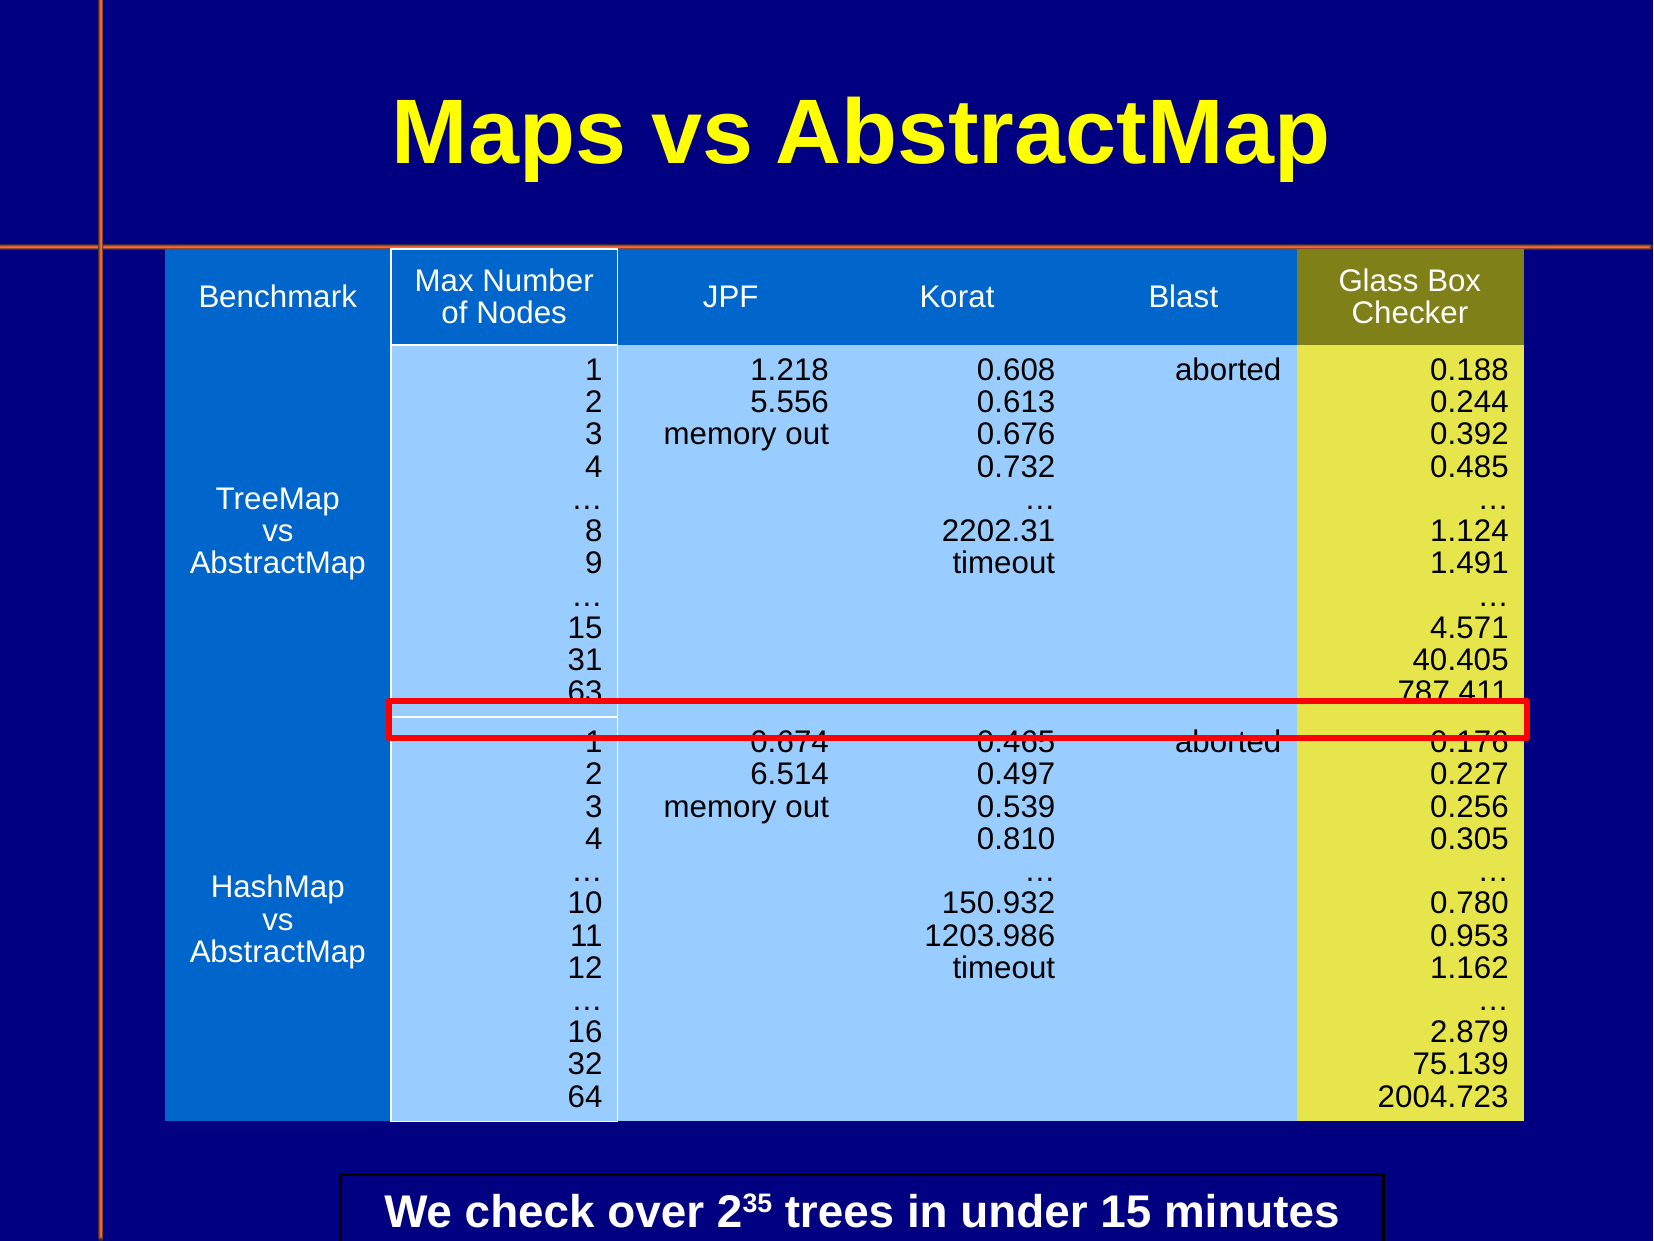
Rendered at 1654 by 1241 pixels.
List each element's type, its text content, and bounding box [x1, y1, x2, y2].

table_cell HashMap vs AbstractMap [165, 717, 390, 1121]
table_header Glass Box Checker [1297, 249, 1524, 345]
table_cell 0.674 6.514 memory out [618, 739, 844, 1121]
table_cell 1 2 3 4 … 8 9 … 15 31 63 [392, 346, 617, 700]
table_header Blast [1070, 249, 1297, 345]
table_cell TreeMap vs AbstractMap [165, 345, 390, 717]
table_cell 0.176 0.227 0.256 0.305 … 0.780 0.953 1.162 … 2.879 75.139 2004.723 [1297, 739, 1524, 1121]
table_cell 0.465 0.497 0.539 0.810 … 150.932 1203.986 timeout [844, 739, 1070, 1121]
text_box [388, 700, 1527, 739]
title Maps vs AbstractMap [117, 25, 1606, 234]
table_cell aborted [1070, 345, 1297, 700]
table_cell 0.608 0.613 0.676 0.732 … 2202.31 timeout [844, 345, 1070, 700]
table_cell 0.188 0.244 0.392 0.485 … 1.124 1.491 … 4.571 40.405 787.411 [1297, 345, 1524, 700]
table_cell aborted [1070, 739, 1297, 1121]
table_cell 1 2 3 4 … 10 11 12 … 16 32 64 [392, 739, 617, 1121]
table_header JPF [618, 249, 844, 345]
table_header Benchmark [165, 249, 390, 345]
table_header Korat [844, 249, 1070, 345]
text_box We check over 235 trees in under 15 minutes [340, 1174, 1384, 1241]
table_header Max Number of Nodes [392, 250, 617, 344]
table_cell 1.218 5.556 memory out [618, 345, 844, 700]
